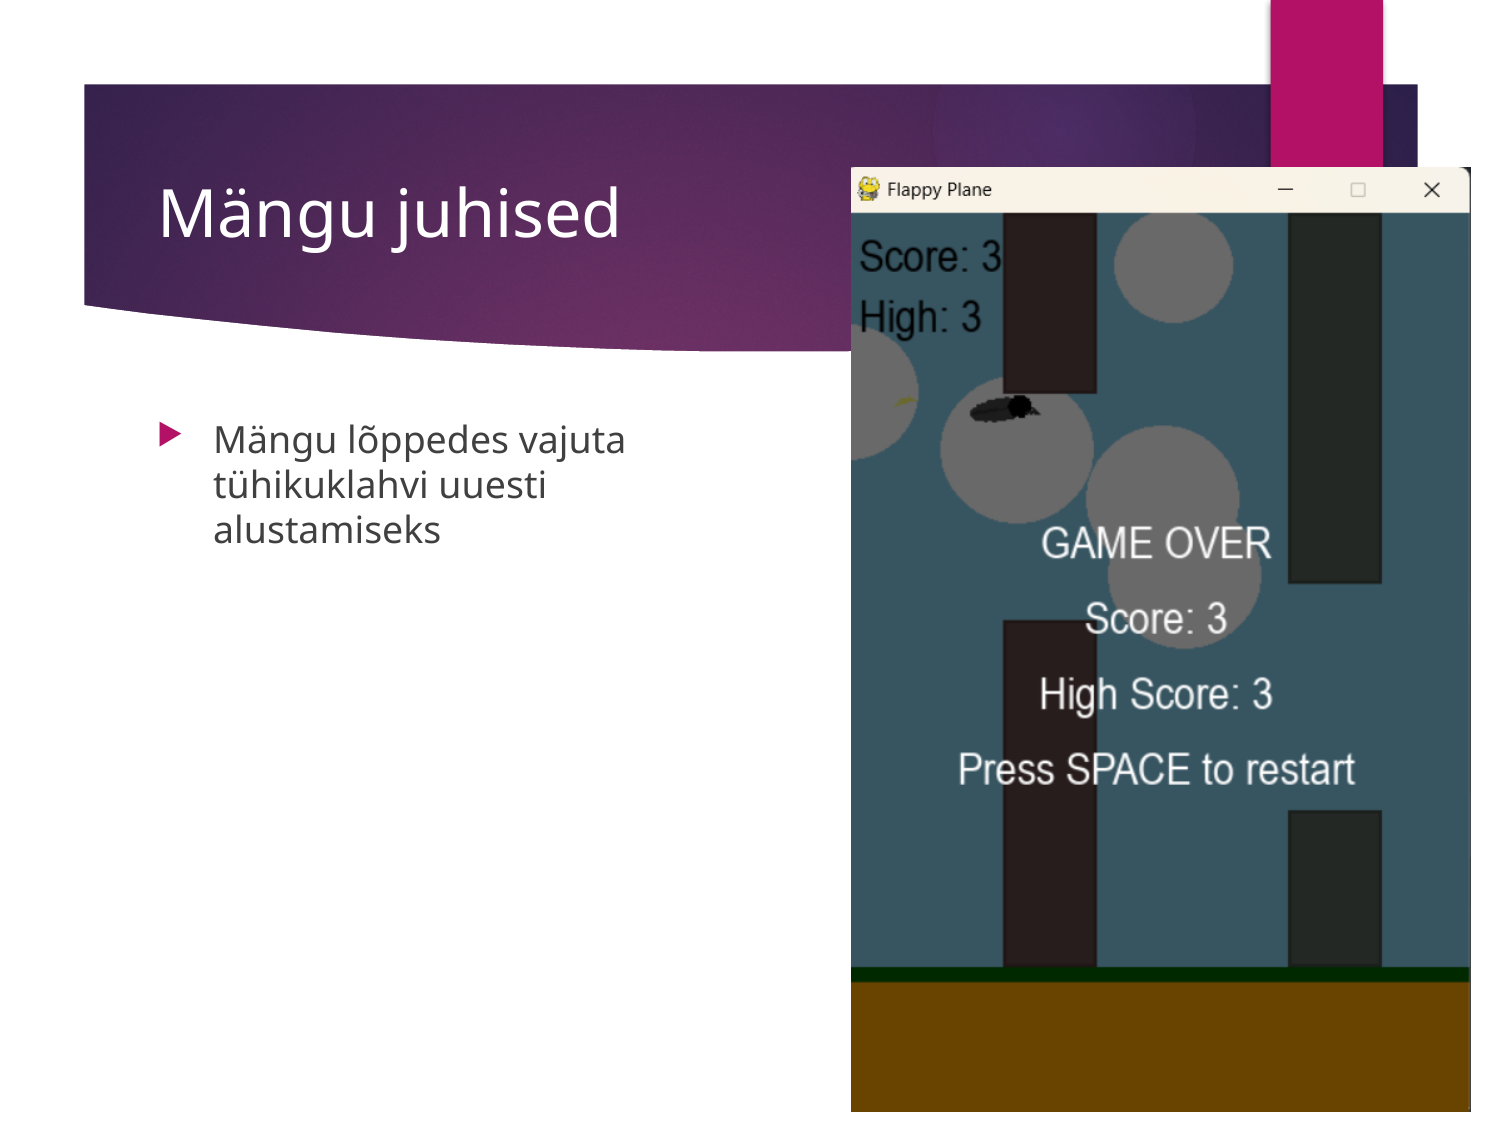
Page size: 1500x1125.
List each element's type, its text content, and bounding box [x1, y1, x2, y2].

list Mängu lõppedes vajuta tühikuklahvi uuesti alustamiseks [141, 408, 767, 988]
title Mängu juhised [142, 152, 1183, 269]
picture [851, 167, 1471, 1112]
